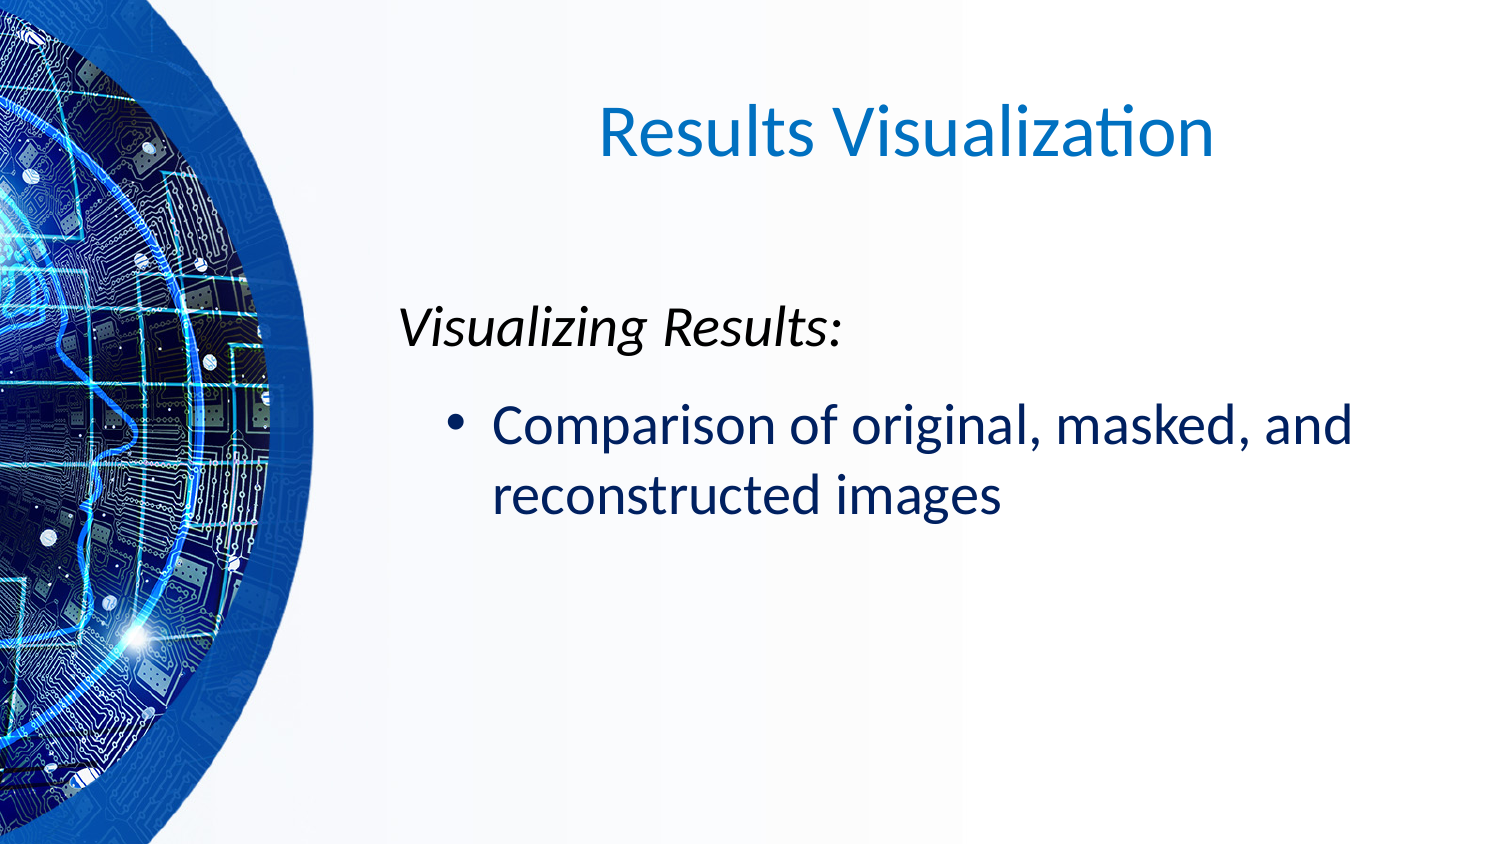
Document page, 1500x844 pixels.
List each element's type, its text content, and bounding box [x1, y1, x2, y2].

list Visualizing Results: Comparison of original, masked, and reconstructed images [355, 185, 1500, 747]
picture [0, 0, 1500, 844]
title Results Visualization [392, 66, 1424, 185]
